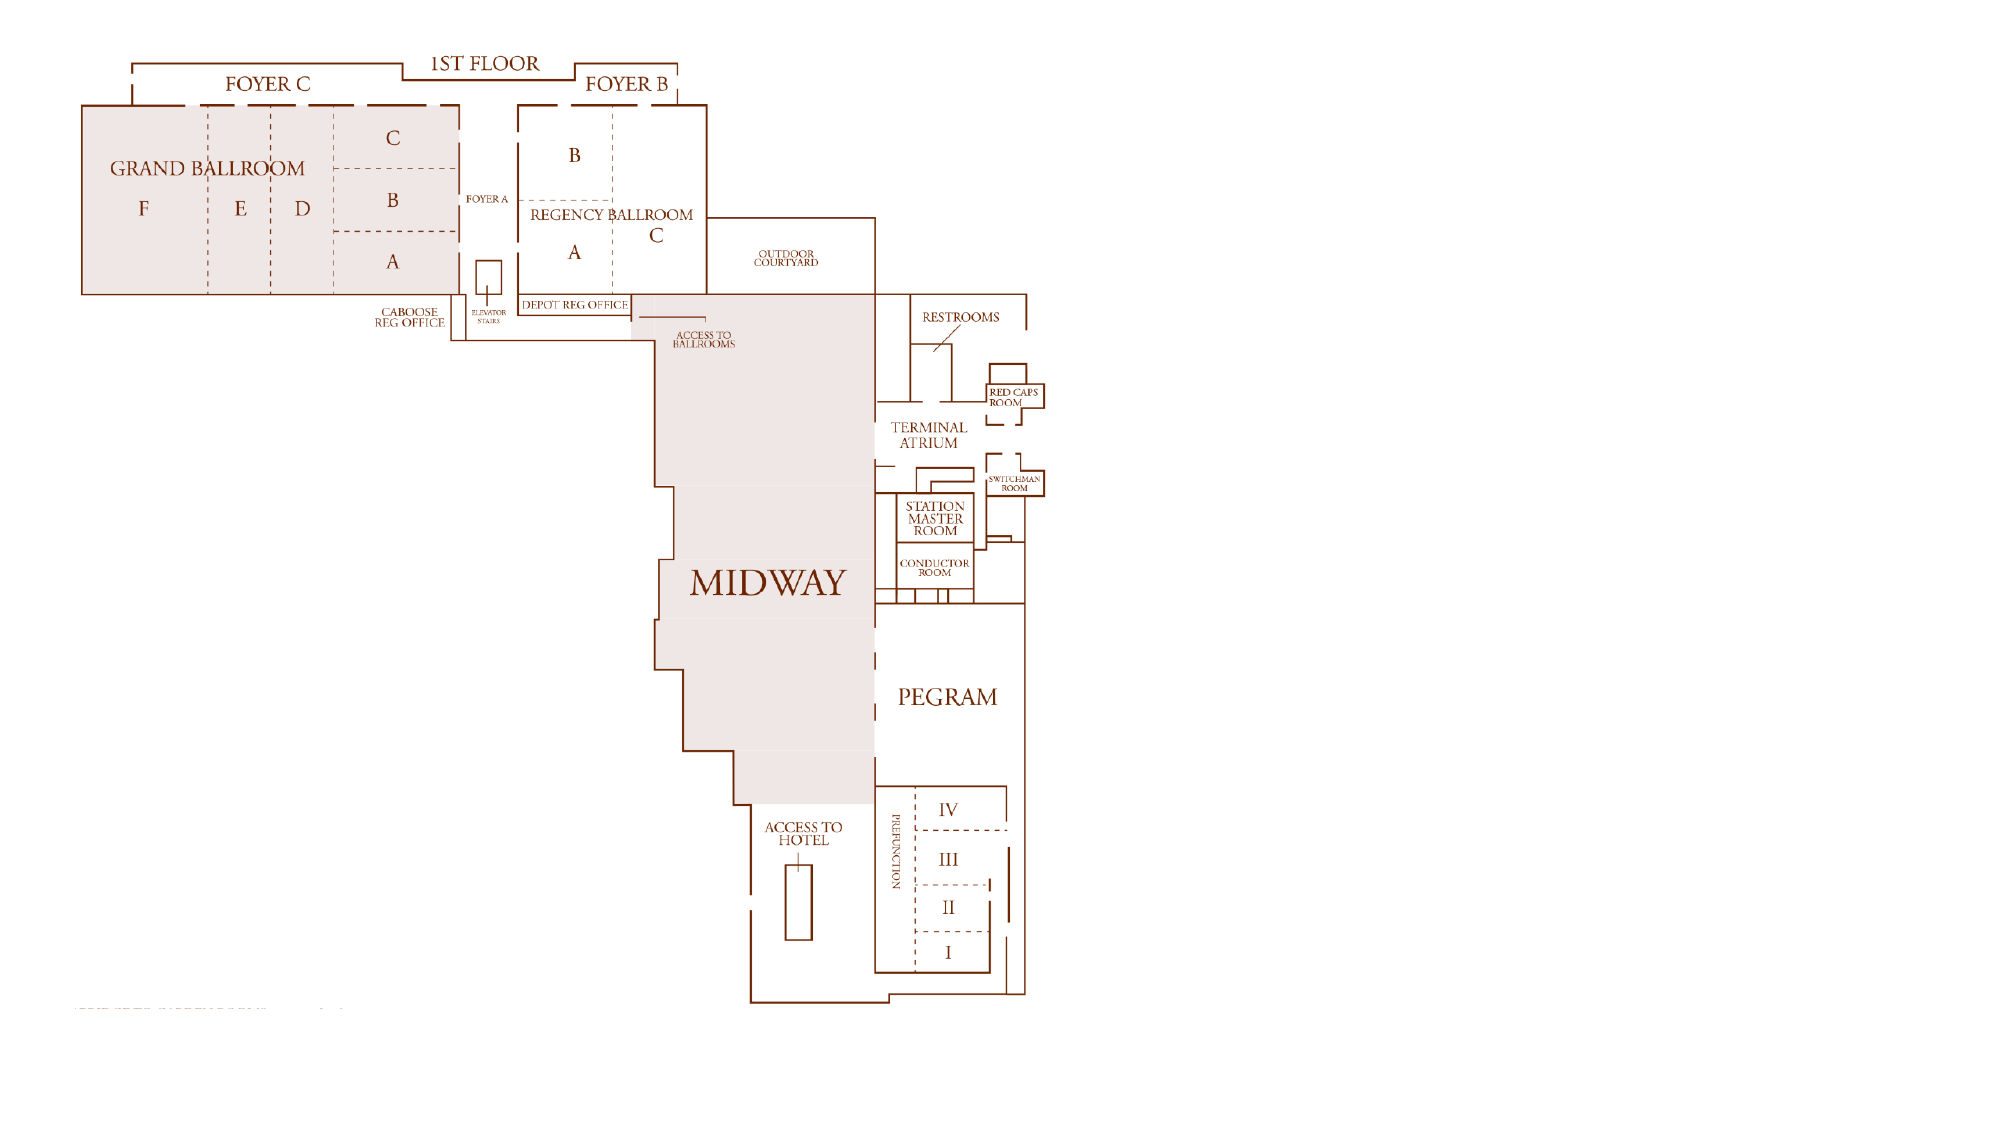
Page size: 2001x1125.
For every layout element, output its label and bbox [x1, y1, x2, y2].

text_box [630, 293, 876, 805]
picture [74, 35, 1051, 1010]
